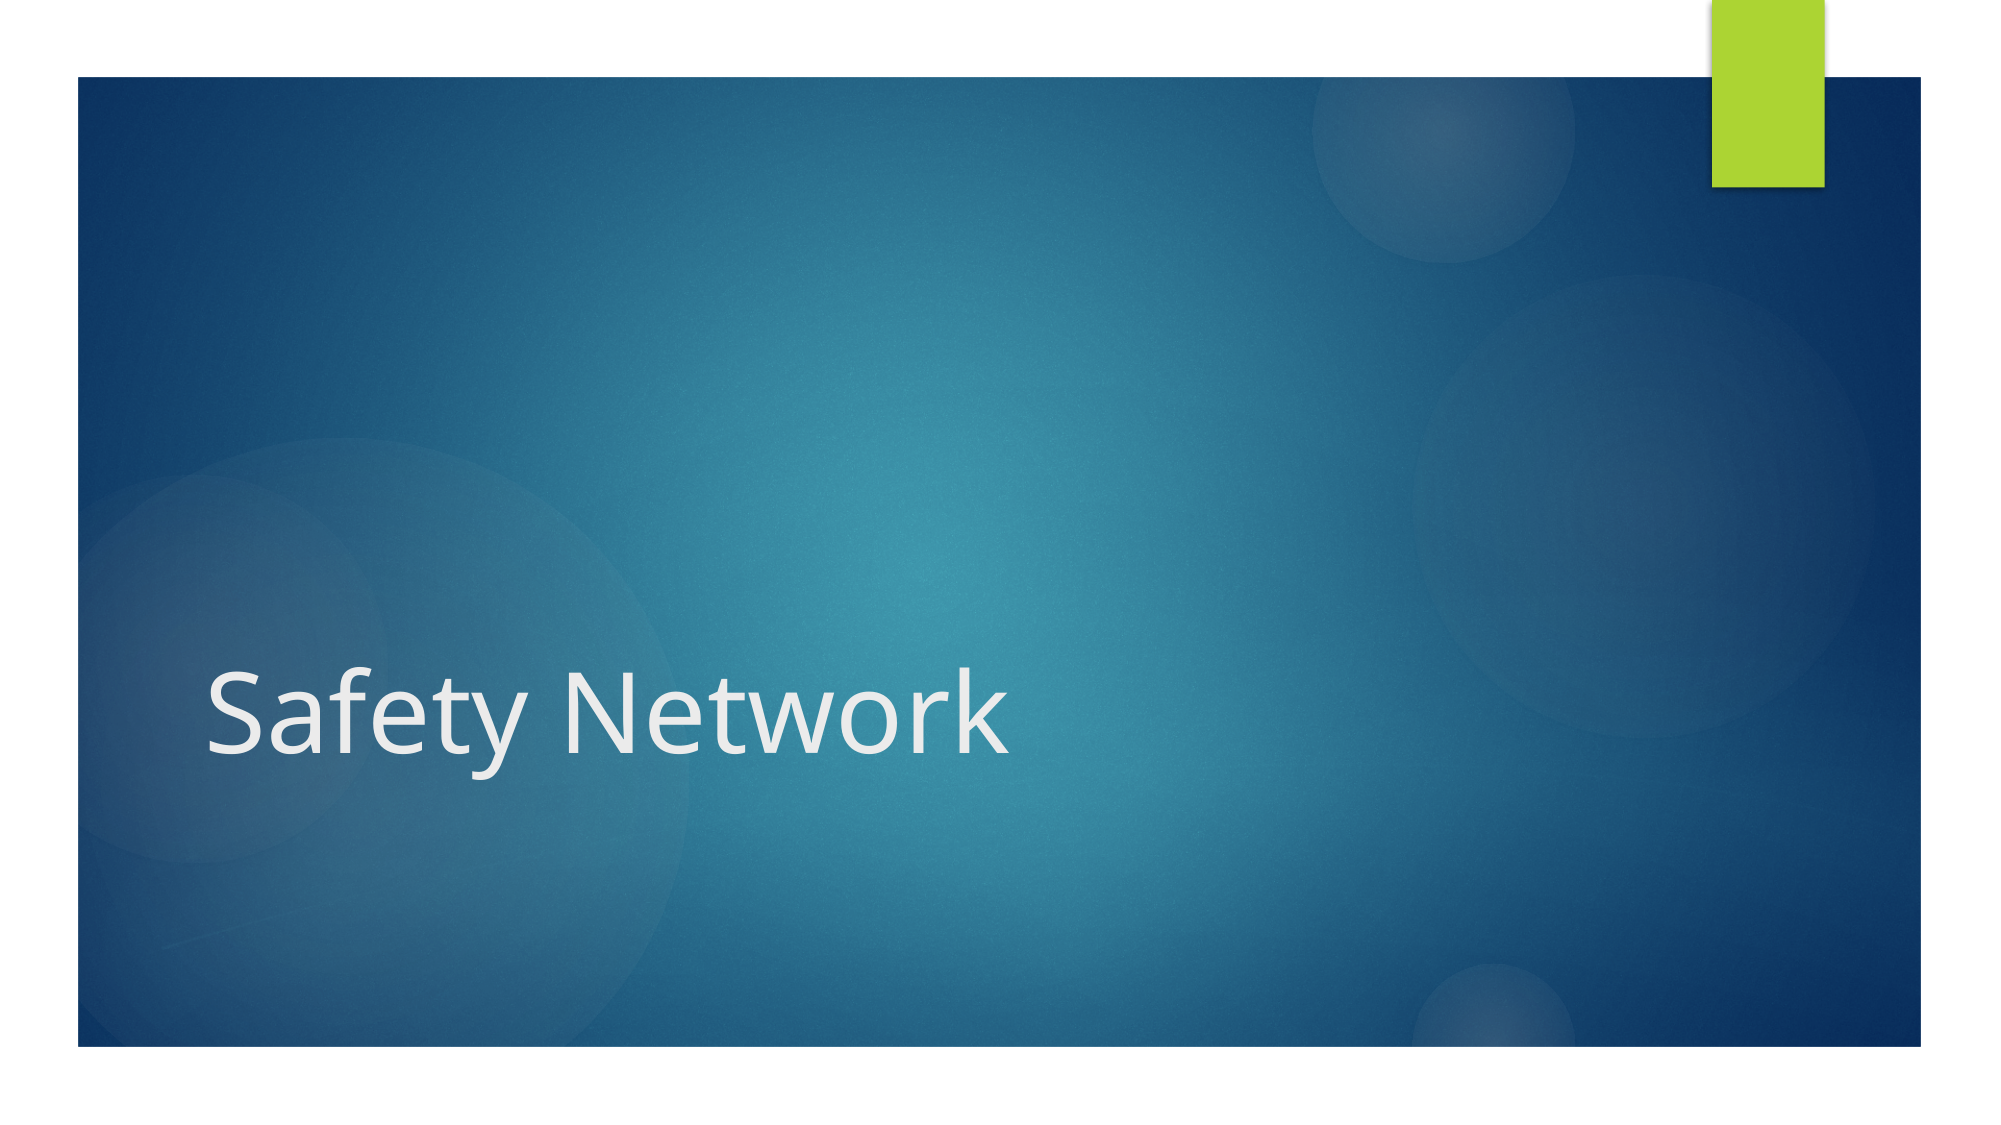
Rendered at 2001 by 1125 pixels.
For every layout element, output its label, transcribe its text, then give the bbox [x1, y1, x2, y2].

title Safety Network [189, 344, 1638, 784]
